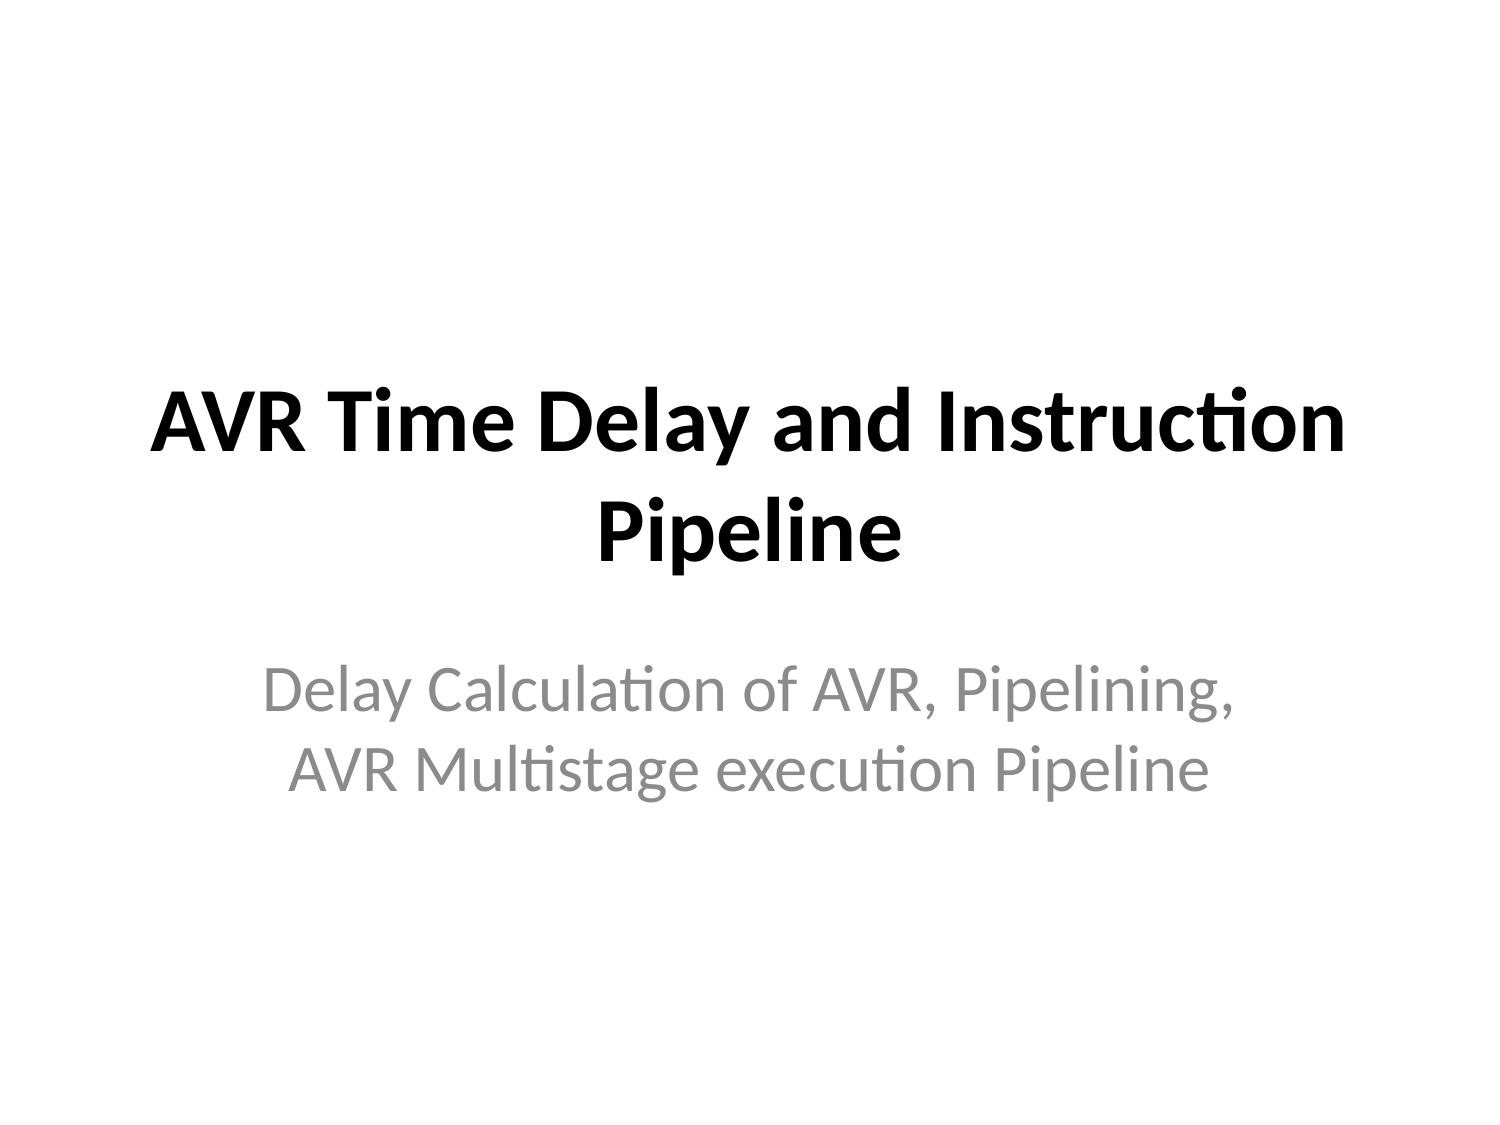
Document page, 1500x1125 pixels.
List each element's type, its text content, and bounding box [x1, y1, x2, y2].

title AVR Time Delay and Instruction Pipeline [112, 349, 1388, 591]
subtitle Delay Calculation of AVR, Pipelining, AVR Multistage execution Pipeline [225, 637, 1275, 925]
